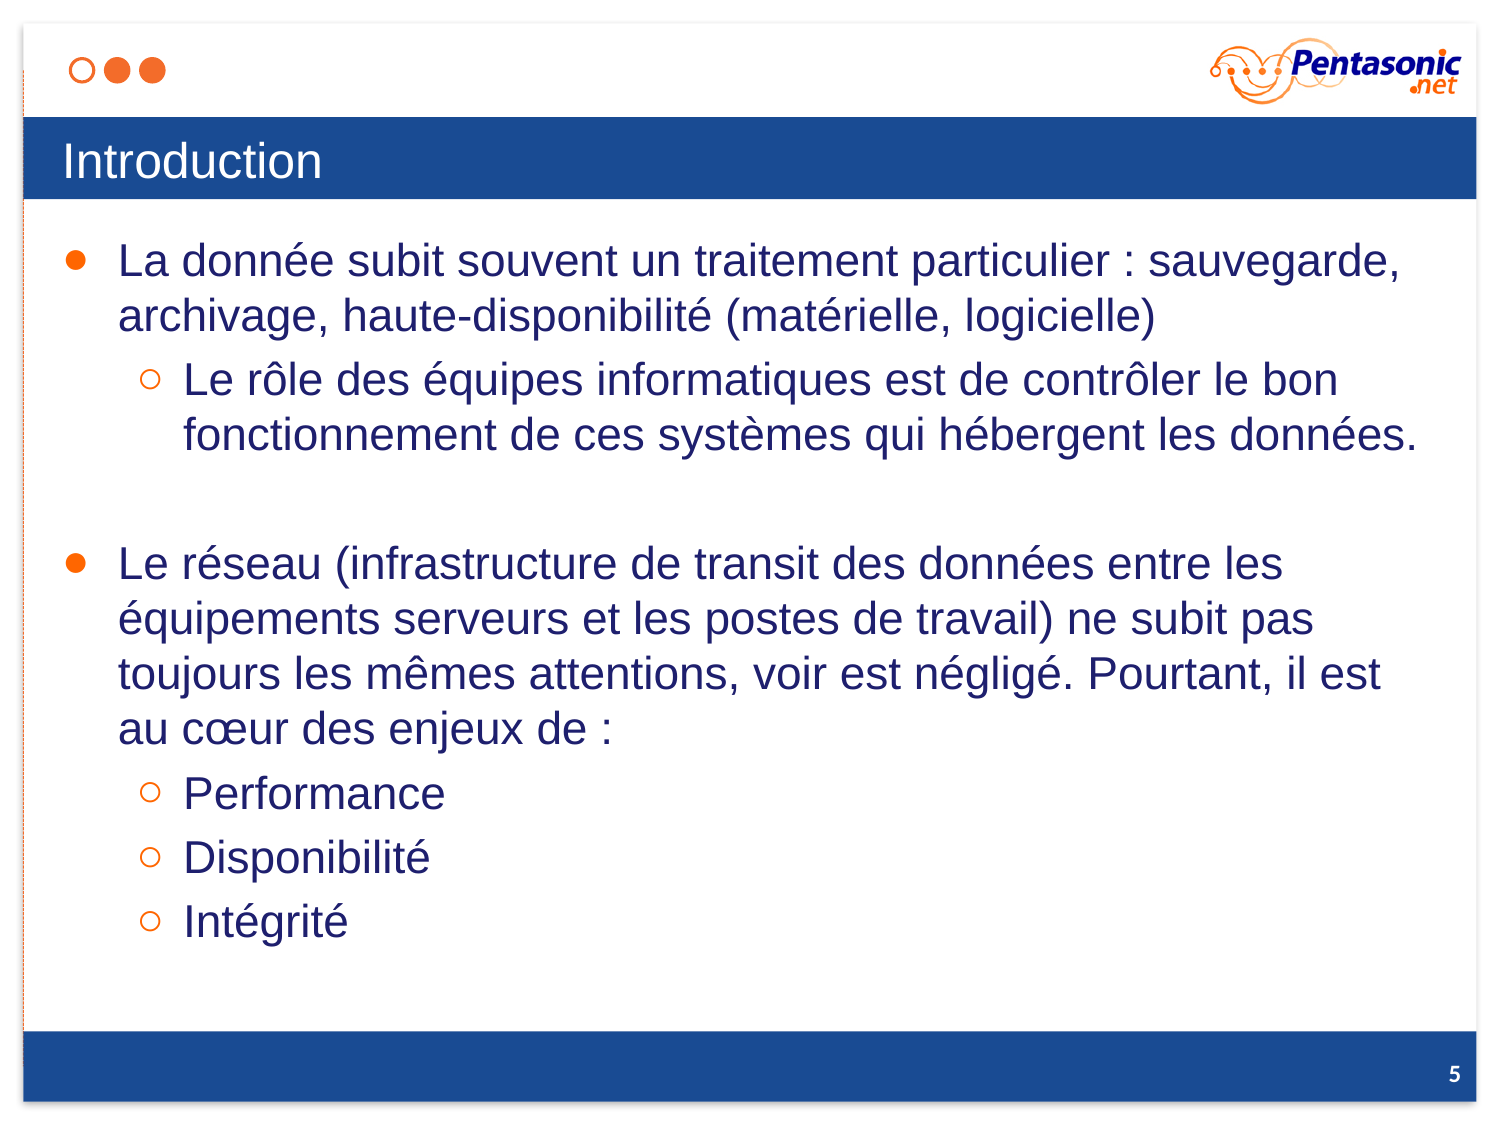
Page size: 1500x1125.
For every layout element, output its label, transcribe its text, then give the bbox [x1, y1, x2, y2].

title Introduction [46, 117, 1454, 200]
list La donnée subit souvent un traitement particulier : sauvegarde, archivage, haute-disponibilité (matérielle, logicielle) Le rôle des équipes informatiques est de contrôler le bon fonctionnement de ces systèmes qui hébergent les données. Le réseau (infrastructure de transit des données entre les équipements serveurs et les postes de travail) ne subit pas toujours les mêmes attentions, voir est négligé. Pourtant, il est au cœur des enjeux de : Performance Disponibilité Intégrité [46, 222, 1454, 1008]
slide_number 5 [1347, 1042, 1477, 1103]
picture [1207, 35, 1465, 106]
